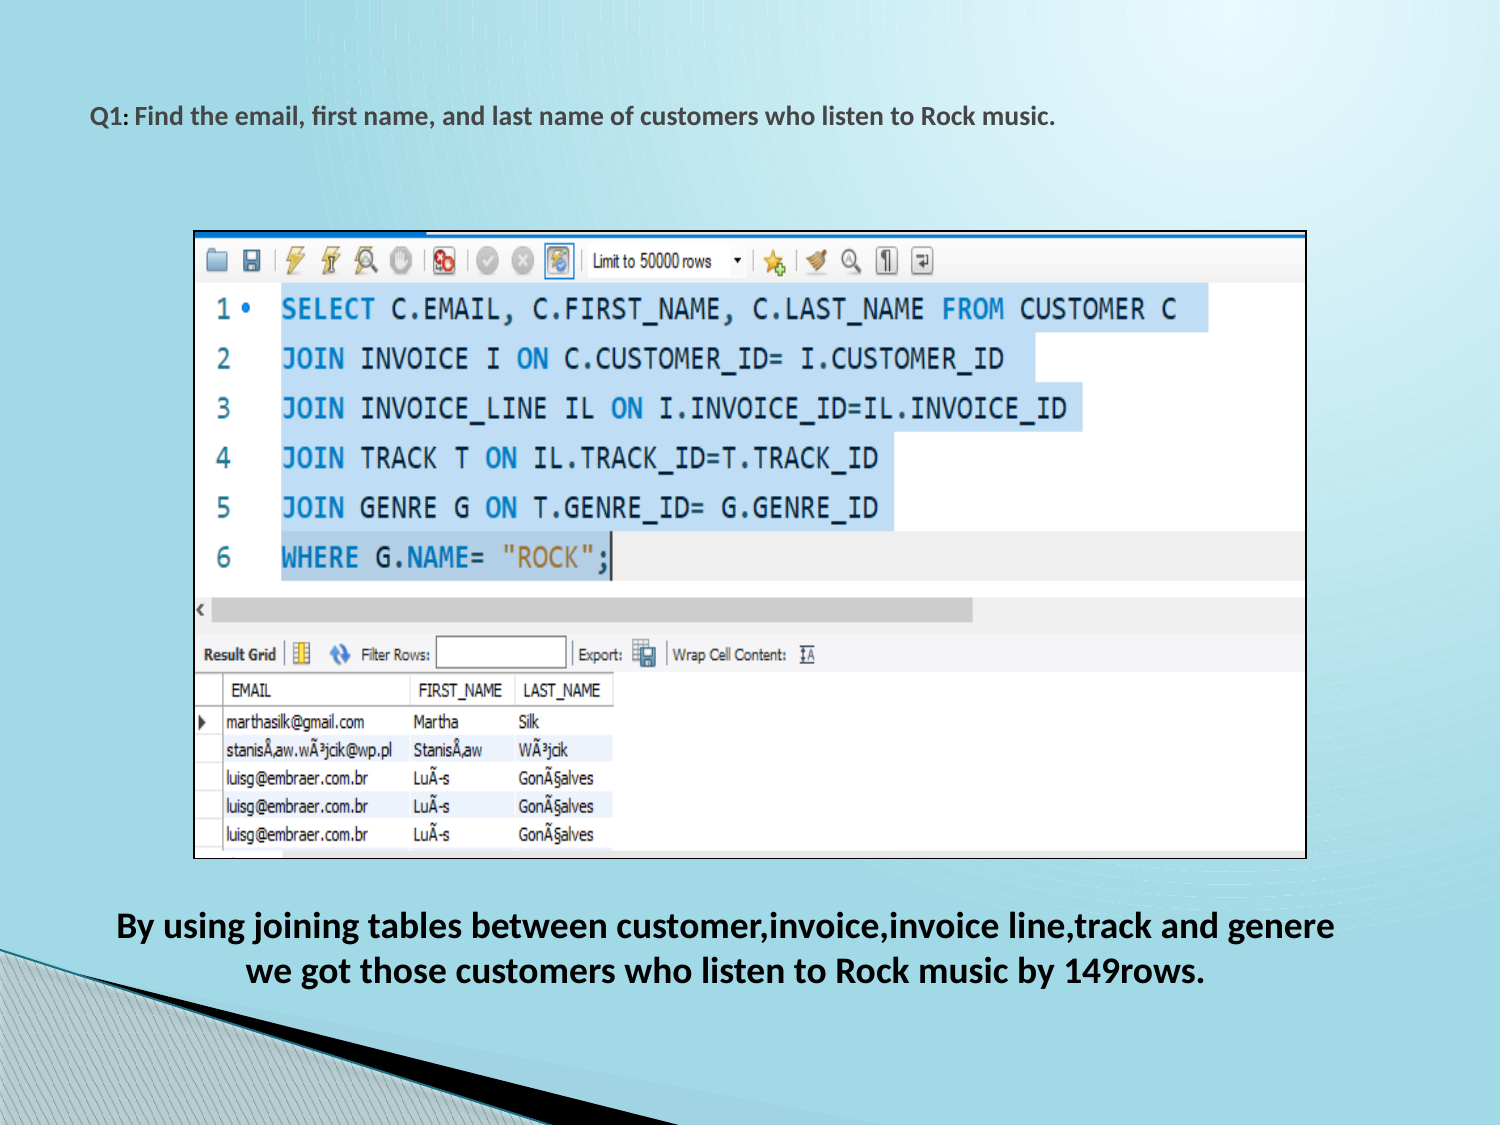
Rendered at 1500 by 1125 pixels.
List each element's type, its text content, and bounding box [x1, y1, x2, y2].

title Q1: Find the email, first name, and last name of customers who listen to Rock music. [75, 90, 1425, 173]
picture [194, 231, 1306, 858]
text_box By using joining tables between customer,invoice,invoice line,track and genere we got those customers who listen to Rock music by 149rows. [88, 893, 1365, 998]
